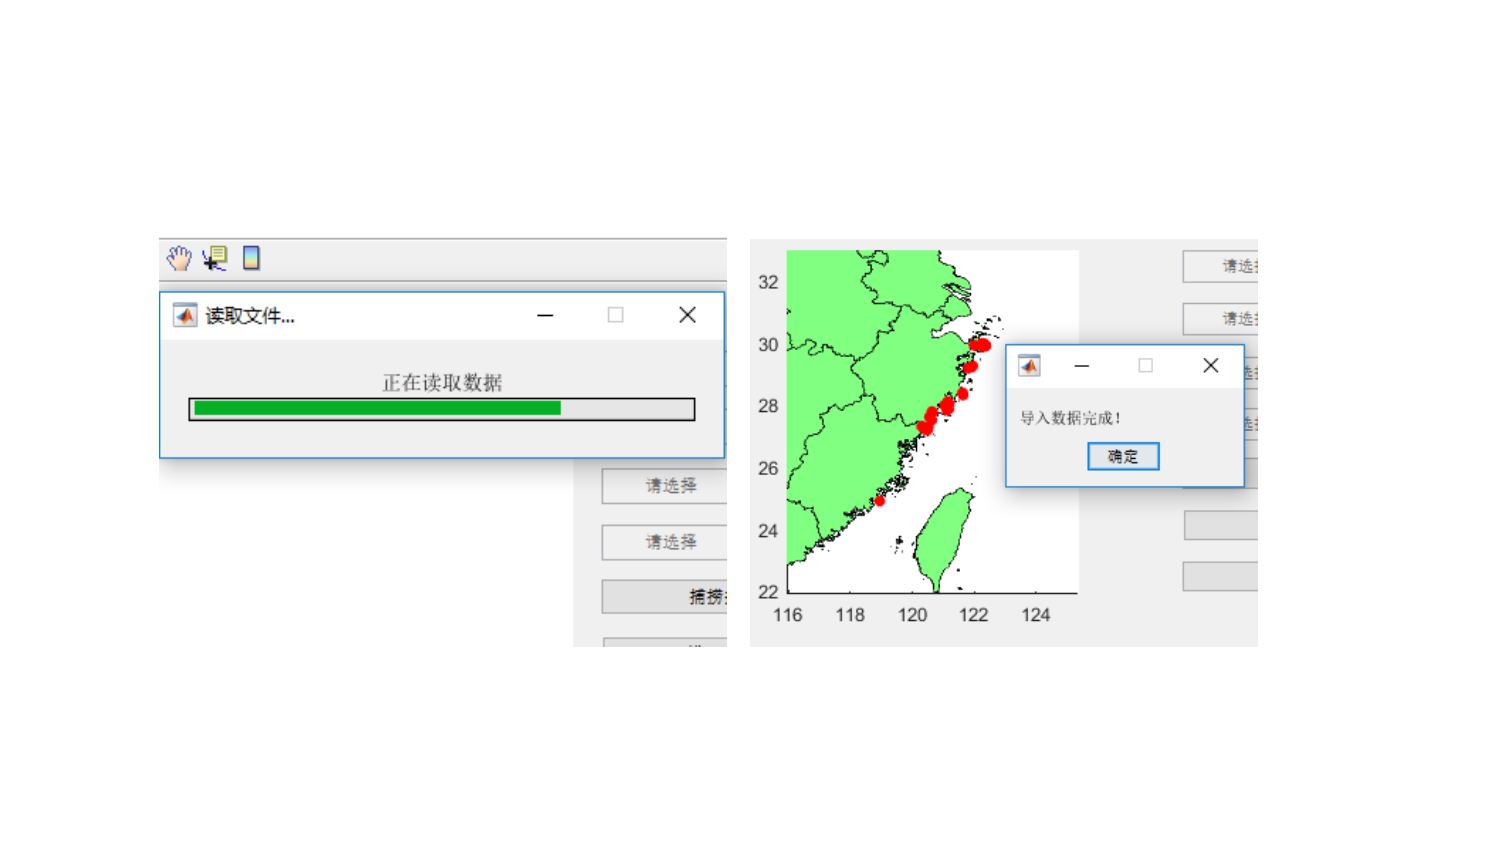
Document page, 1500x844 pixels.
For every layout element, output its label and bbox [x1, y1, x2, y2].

picture [159, 185, 727, 647]
picture [749, 238, 1259, 647]
